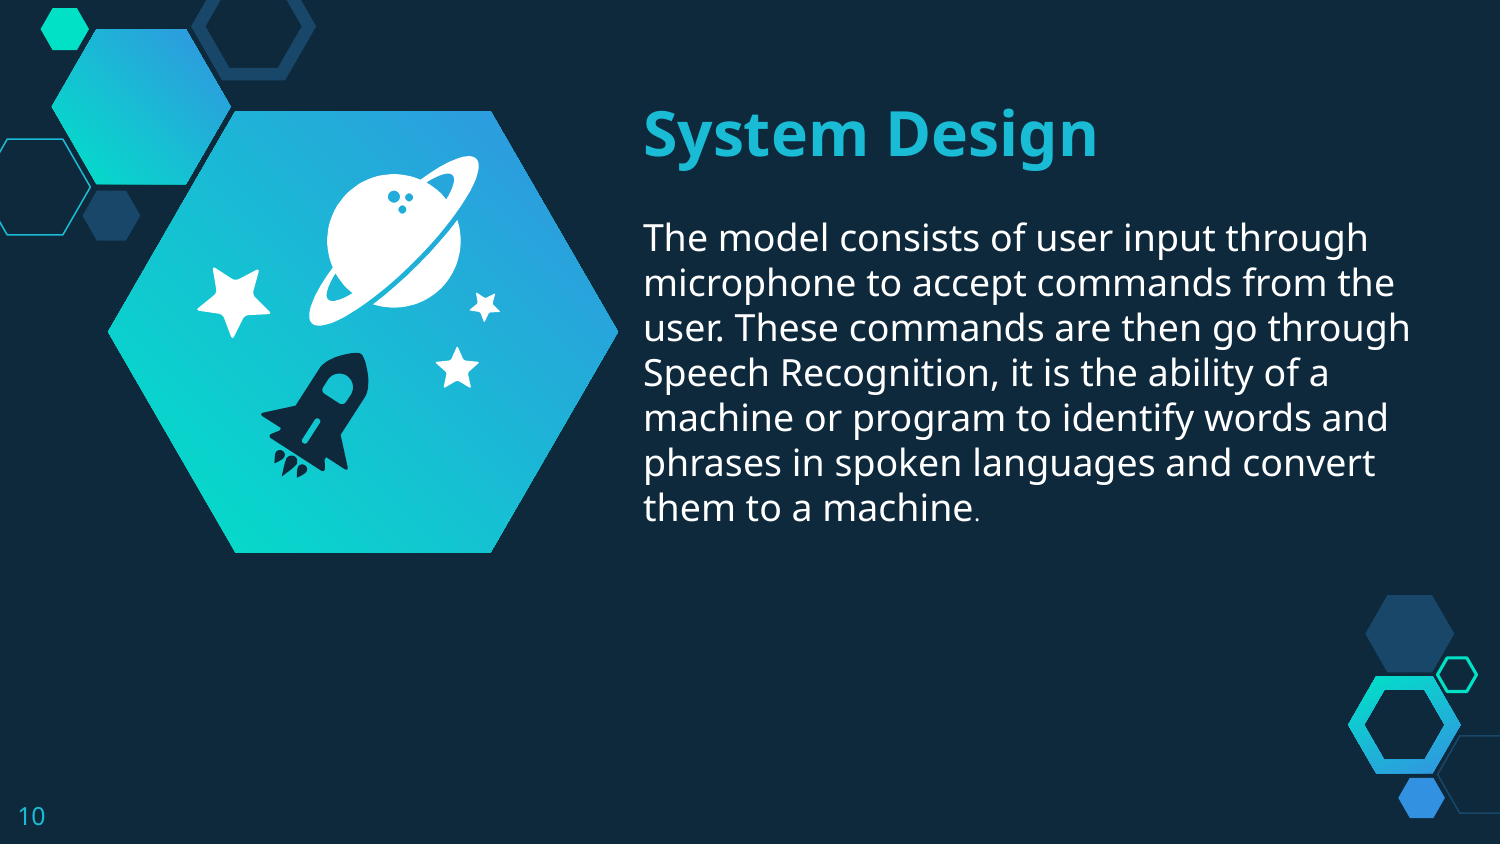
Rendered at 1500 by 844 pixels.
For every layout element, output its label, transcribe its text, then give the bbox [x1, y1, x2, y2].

slide_number 10 [2, 785, 93, 844]
text_box [197, 267, 271, 338]
text_box [483, 293, 500, 322]
text_box [108, 111, 618, 553]
title System Design The model consists of user input through microphone to accept commands from the user. These commands are then go through Speech Recognition, it is the ability of a machine or program to identify words and phrases in spoken languages and convert them to a machine. [628, 79, 1447, 749]
text_box [435, 346, 479, 388]
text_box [263, 360, 377, 475]
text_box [309, 155, 479, 326]
